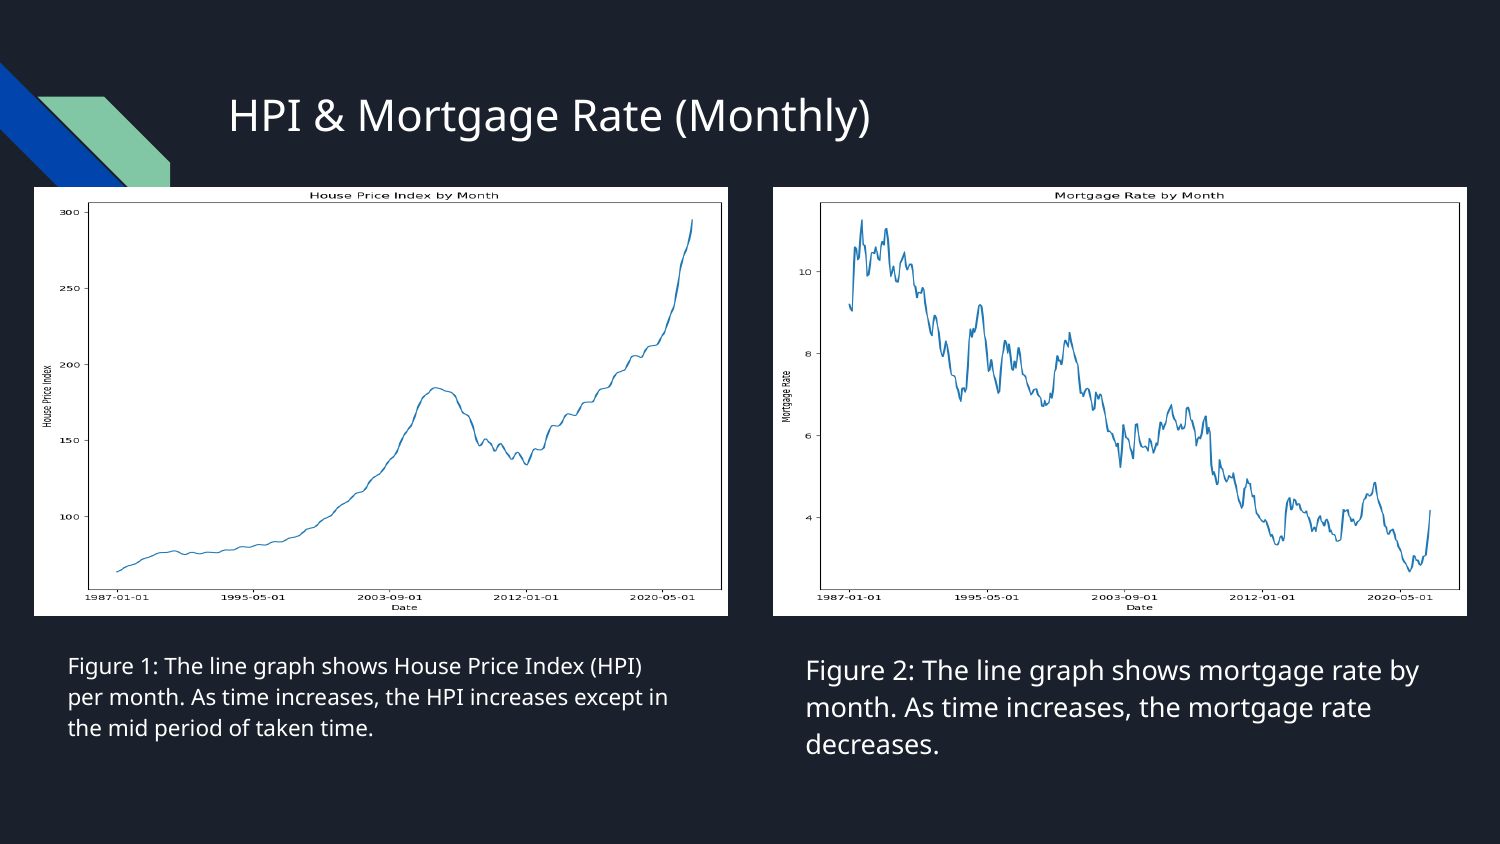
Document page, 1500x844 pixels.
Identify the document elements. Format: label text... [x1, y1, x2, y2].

text_box Figure 2: The line graph shows mortgage rate by month. As time increases, the mortgage rate decreases. [790, 633, 1450, 776]
list Figure 1: The line graph shows House Price Index (HPI) per month. As time increases, the HPI increases except in the mid period of taken time. [52, 633, 689, 757]
picture [773, 187, 1467, 616]
title HPI & Mortgage Rate (Monthly) [212, 64, 1368, 215]
picture [34, 187, 728, 616]
